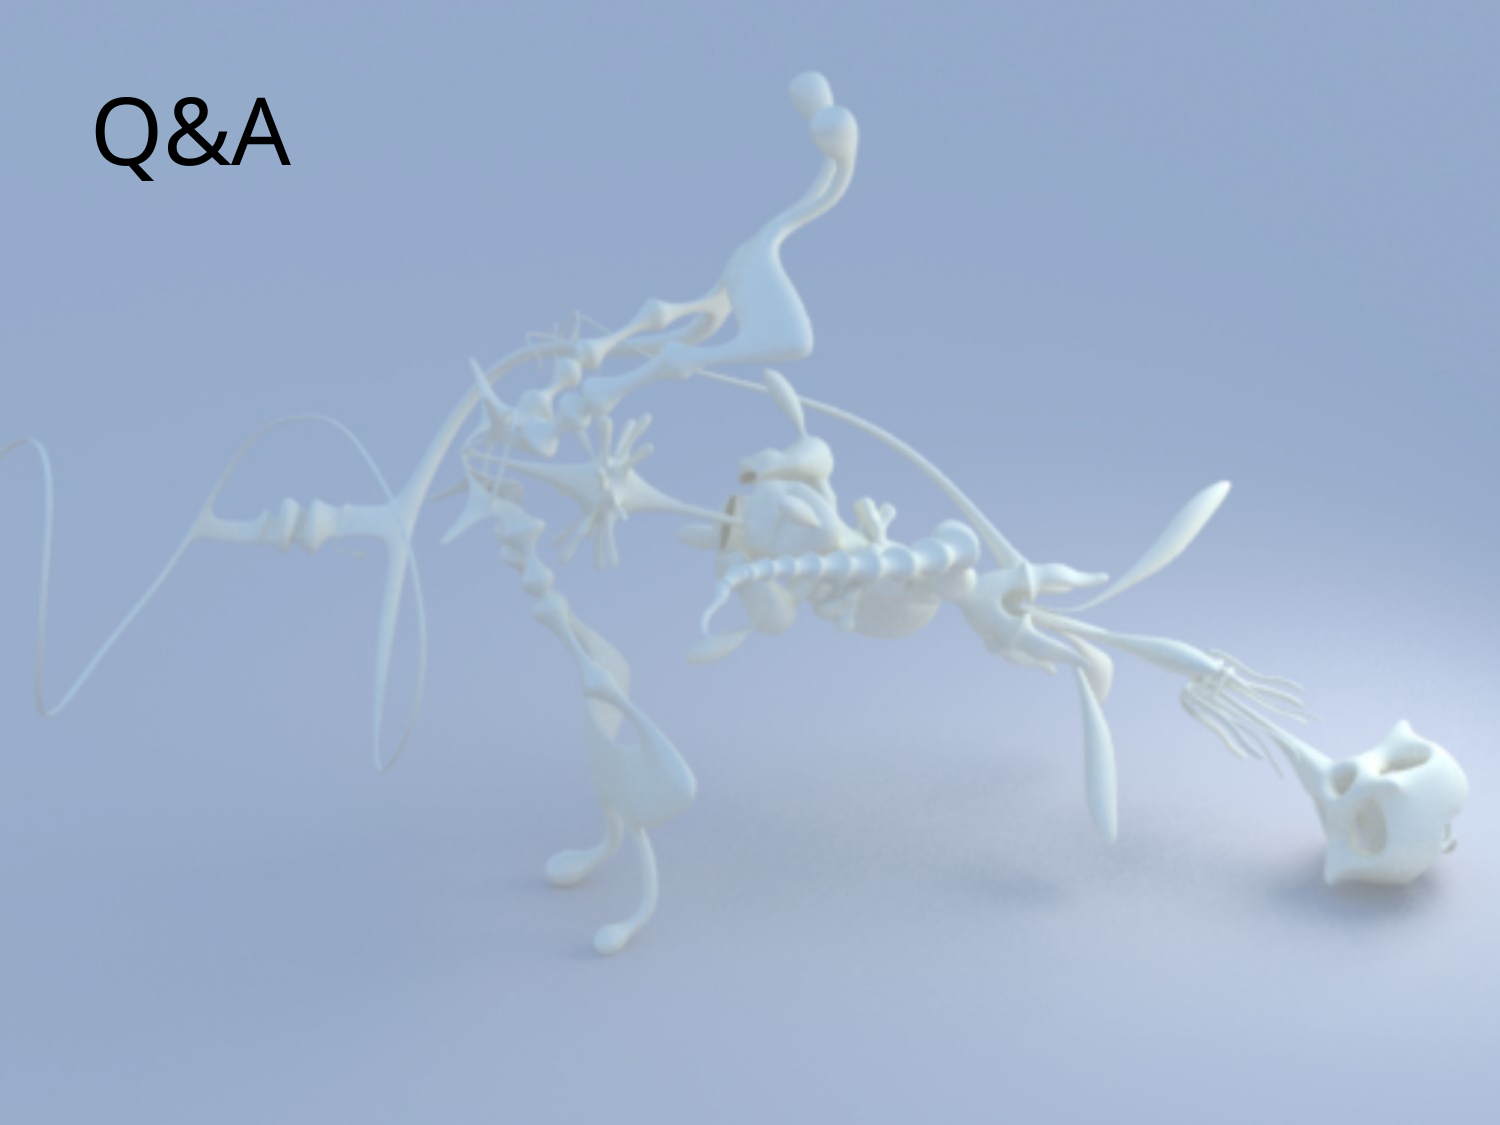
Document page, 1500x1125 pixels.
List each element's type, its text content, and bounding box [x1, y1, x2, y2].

title Q&A [75, 25, 1425, 231]
picture [0, 0, 1500, 1125]
